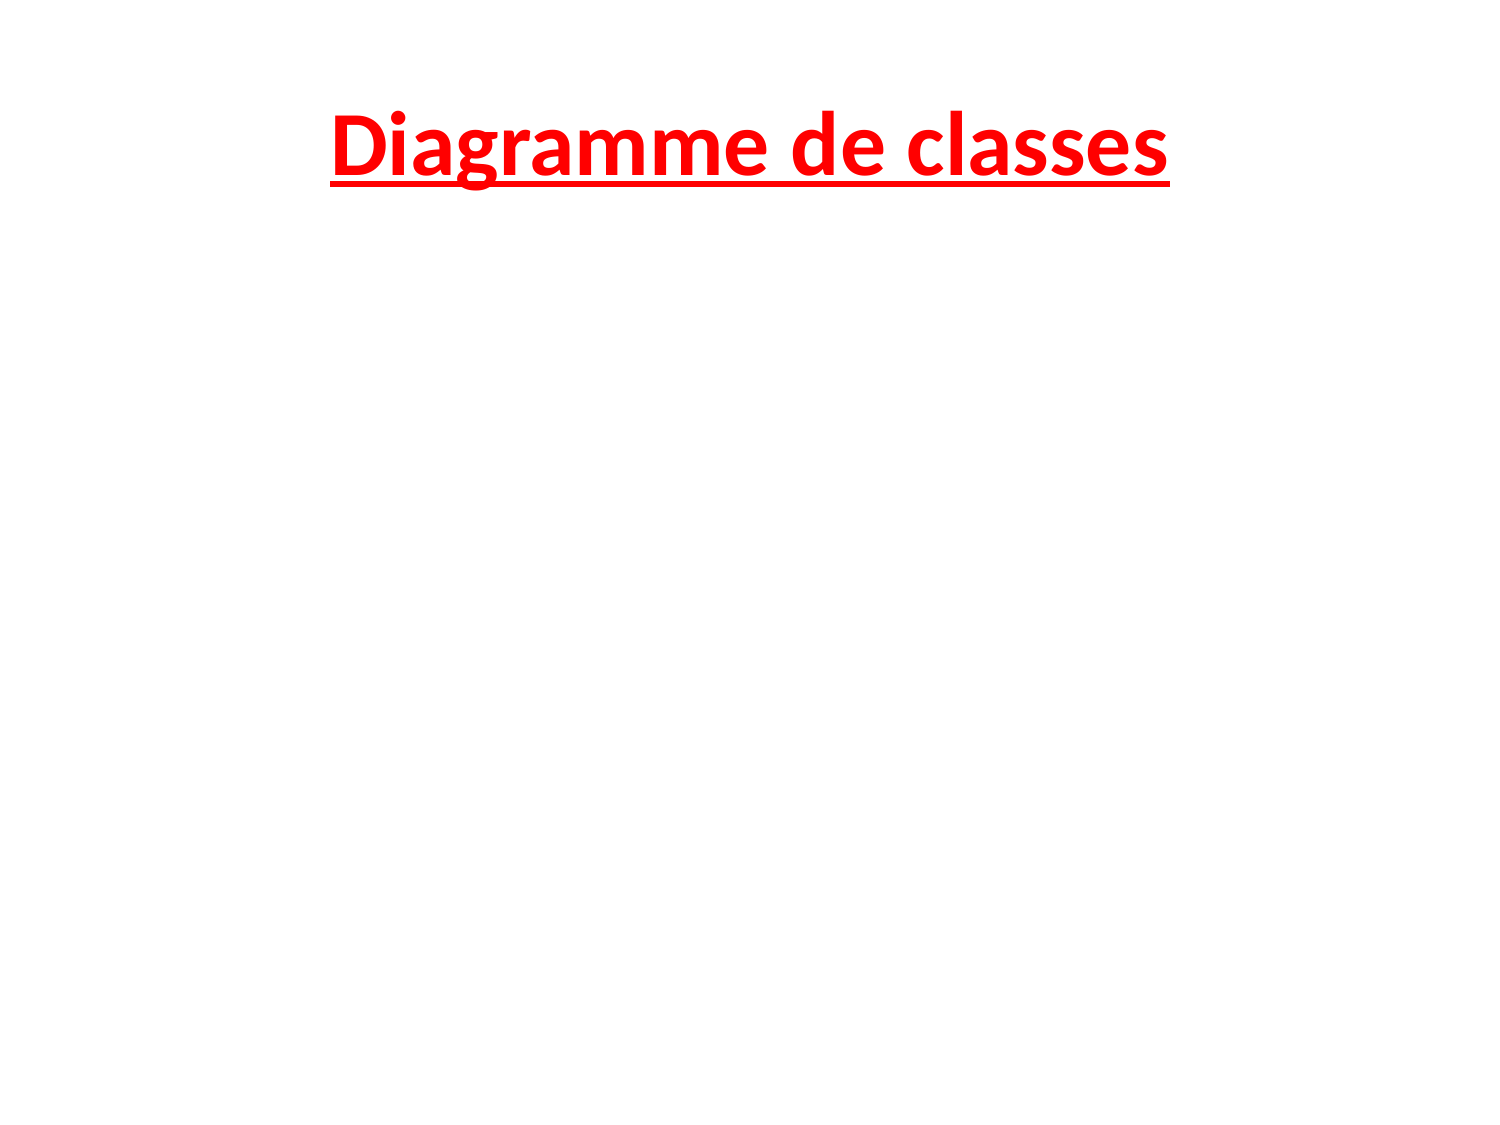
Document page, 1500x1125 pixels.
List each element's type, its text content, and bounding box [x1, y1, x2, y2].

title Diagramme de classes [75, 45, 1425, 233]
